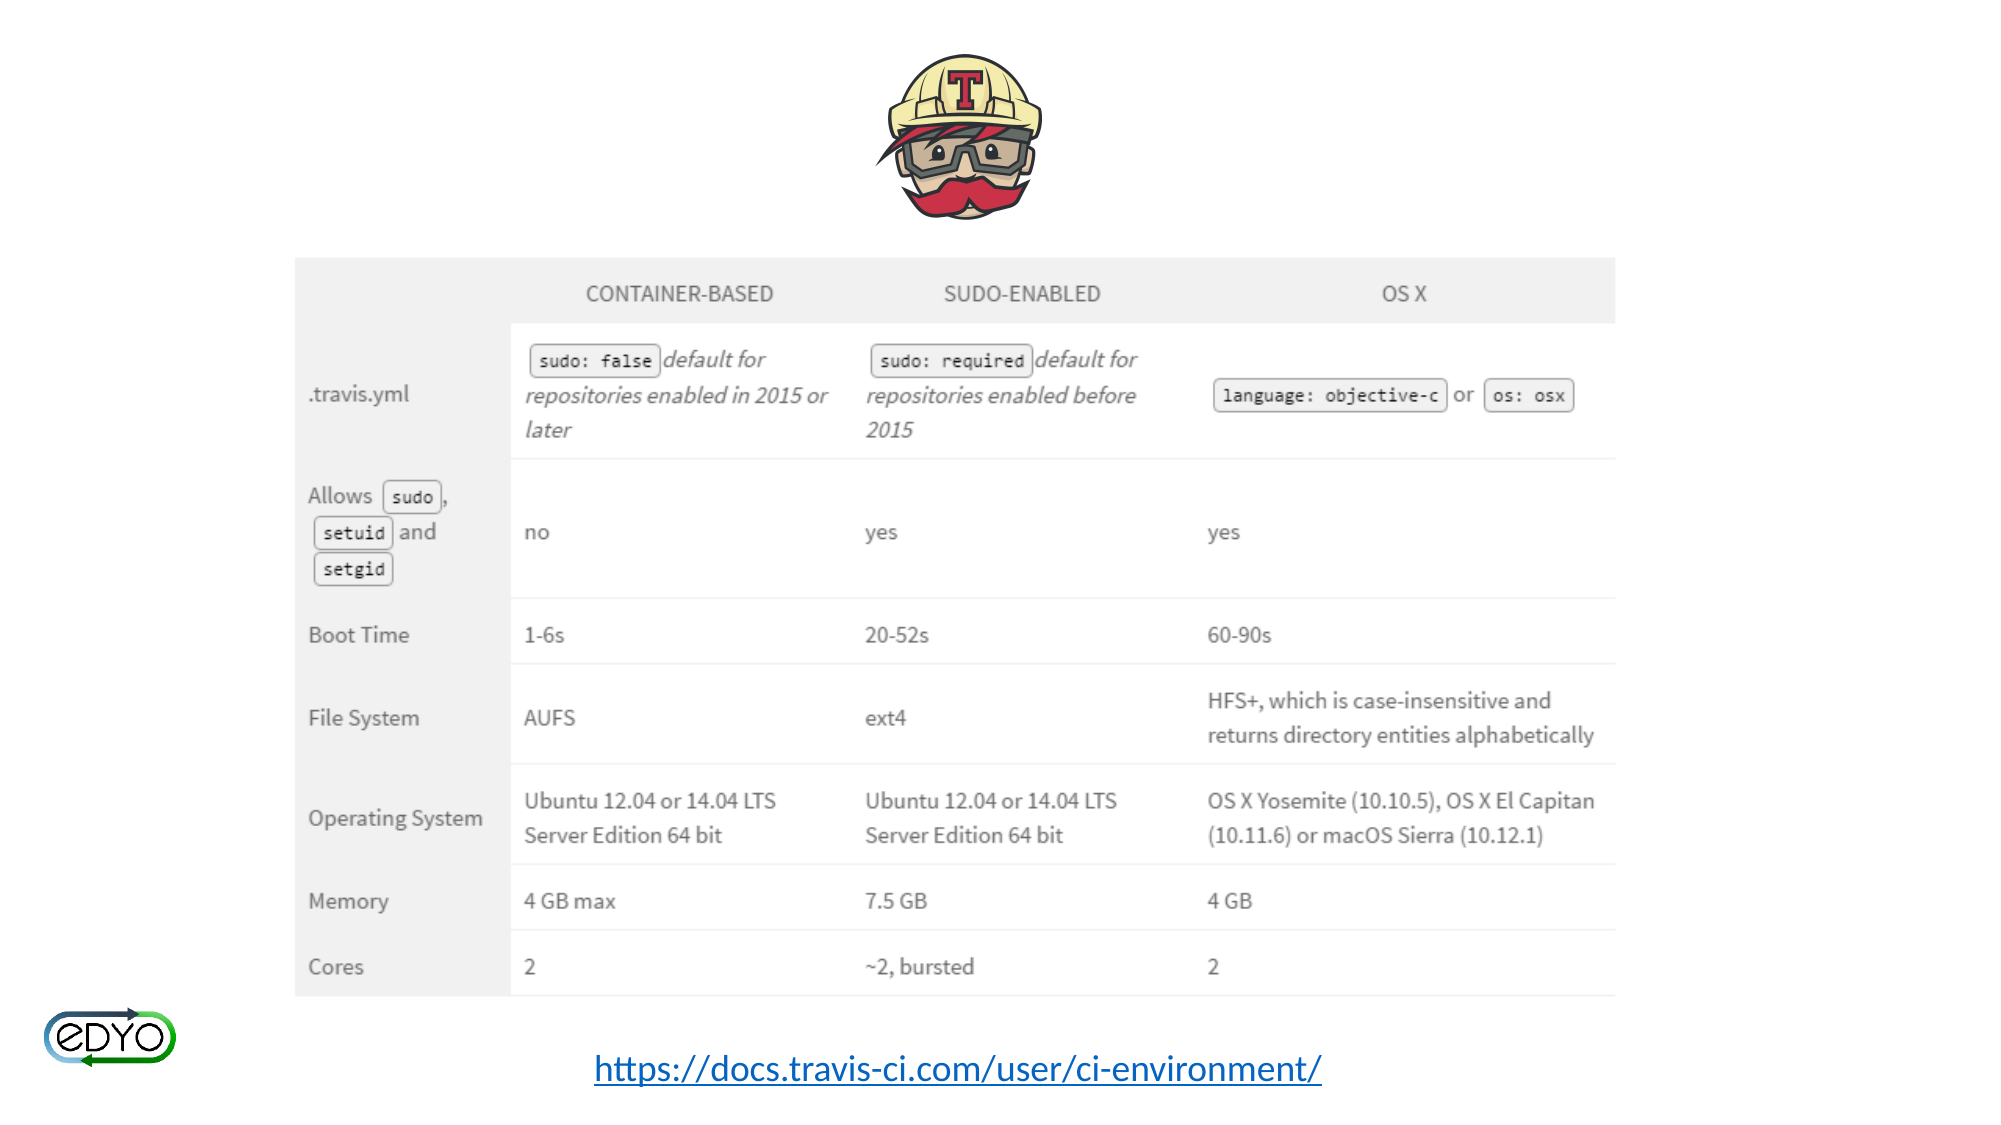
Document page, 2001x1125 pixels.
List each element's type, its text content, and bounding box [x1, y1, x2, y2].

picture [36, 963, 183, 1111]
picture [875, 54, 1042, 220]
text_box https://docs.travis-ci.com/user/ci-environment/ [579, 1036, 1338, 1097]
picture [289, 250, 1628, 1006]
